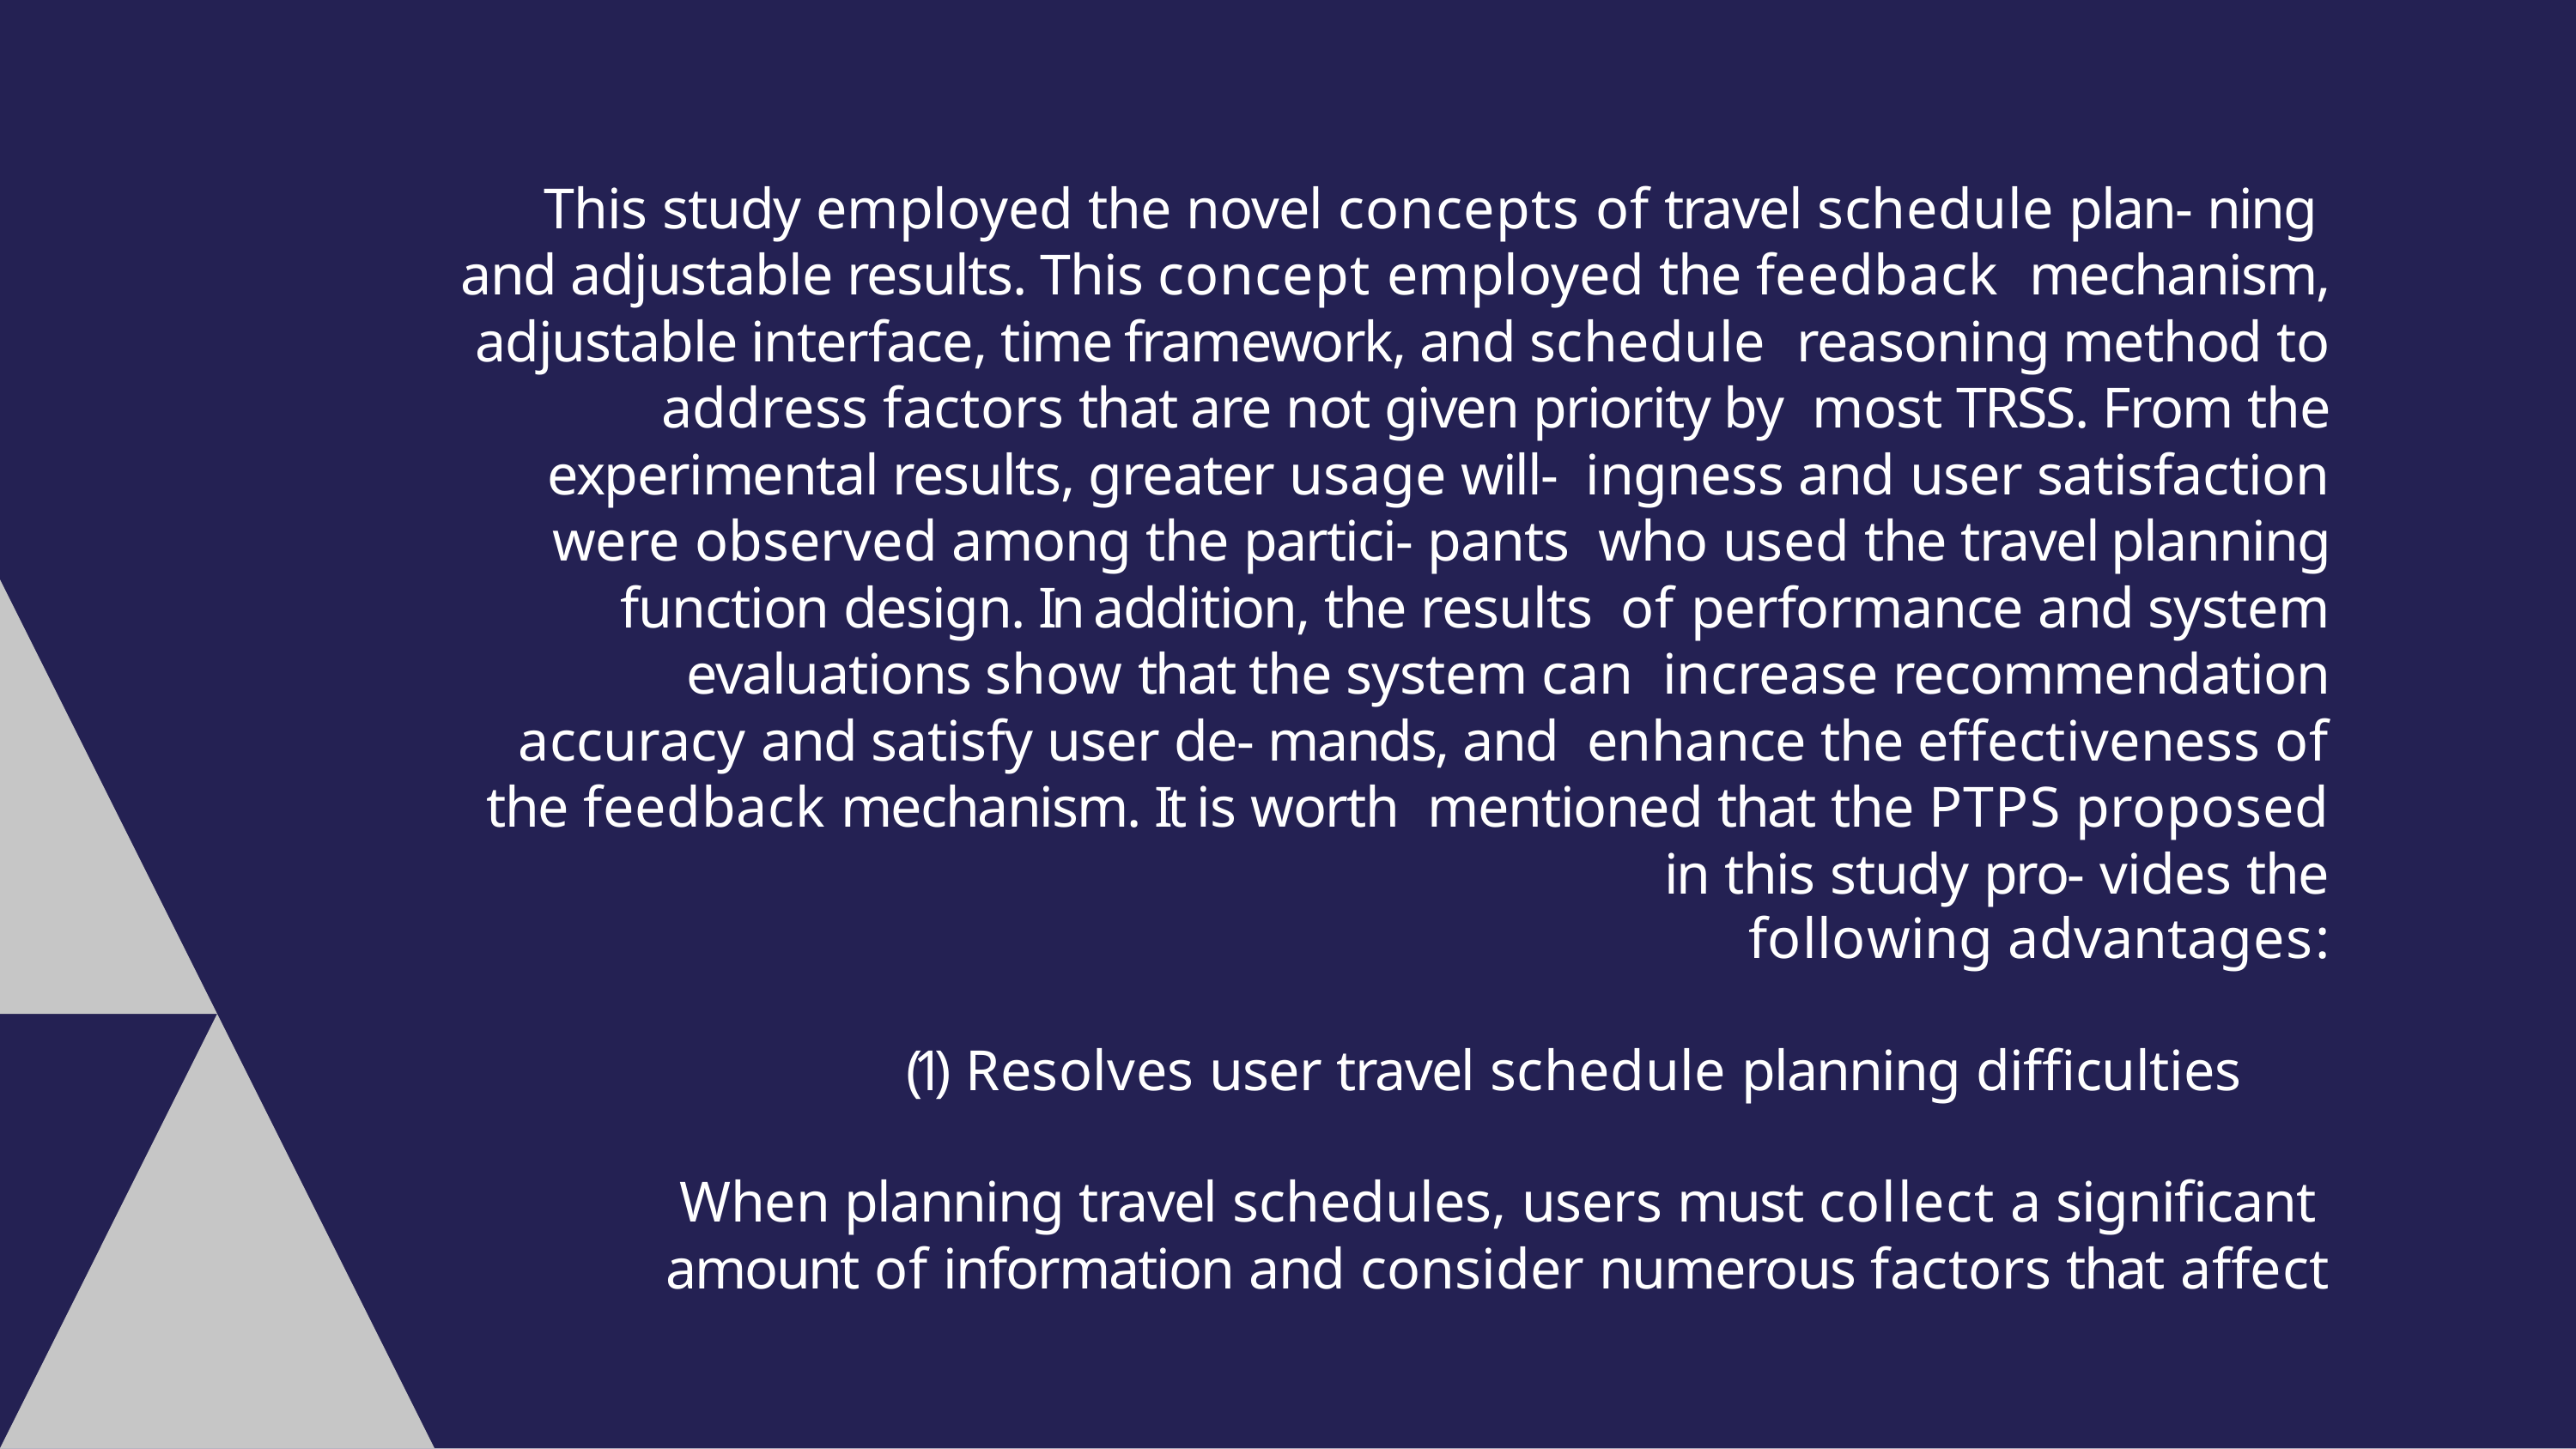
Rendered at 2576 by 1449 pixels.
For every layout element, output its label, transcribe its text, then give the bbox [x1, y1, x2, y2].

text_box This study employed the novel concepts of travel schedule plan- ning and adjustable results. This concept employed the feedback mechanism, adjustable interface, time framework, and schedule reasoning method to address factors that are not given priority by most TRSS. From the experimental results, greater usage will- ingness and user satisfaction were observed among the partici- pants who used the travel planning function design. In addition, the results of performance and system evaluations show that the system can increase recommendation accuracy and satisfy user de- mands, and enhance the effectiveness of the feedback mechanism. It is worth mentioned that the PTPS proposed in this study pro- vides the following advantages: (1) Resolves user travel schedule planning difficulties When planning travel schedules, users must collect a significant amount of information and consider numerous factors that affect [449, 171, 2330, 1300]
text_box [0, 579, 435, 1449]
